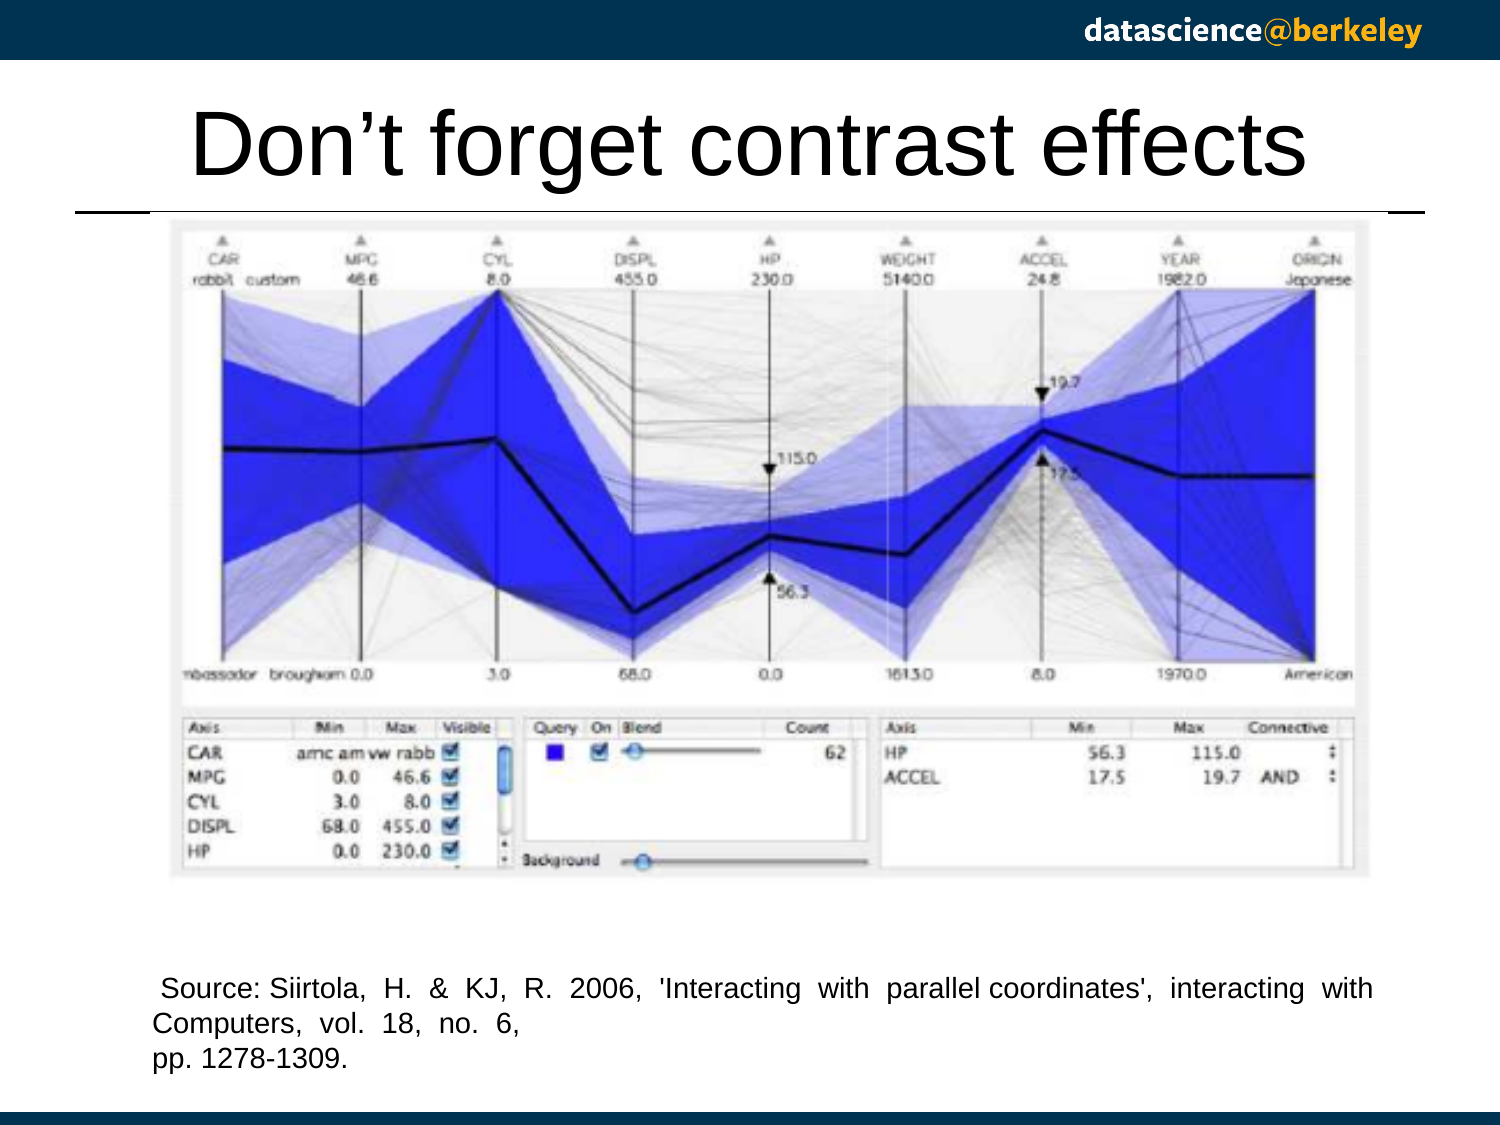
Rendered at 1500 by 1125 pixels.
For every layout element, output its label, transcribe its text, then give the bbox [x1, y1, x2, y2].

text_box Source: Siirtola, H. & KJ, R. 2006, 'Interacting with parallel coordinates', interacting with Computers, vol. 18, no. 6, pp. 1278-1309. [137, 962, 1425, 1083]
picture [1079, 10, 1431, 52]
picture [149, 212, 1388, 895]
title Don’t forget contrast effects [75, 45, 1425, 233]
